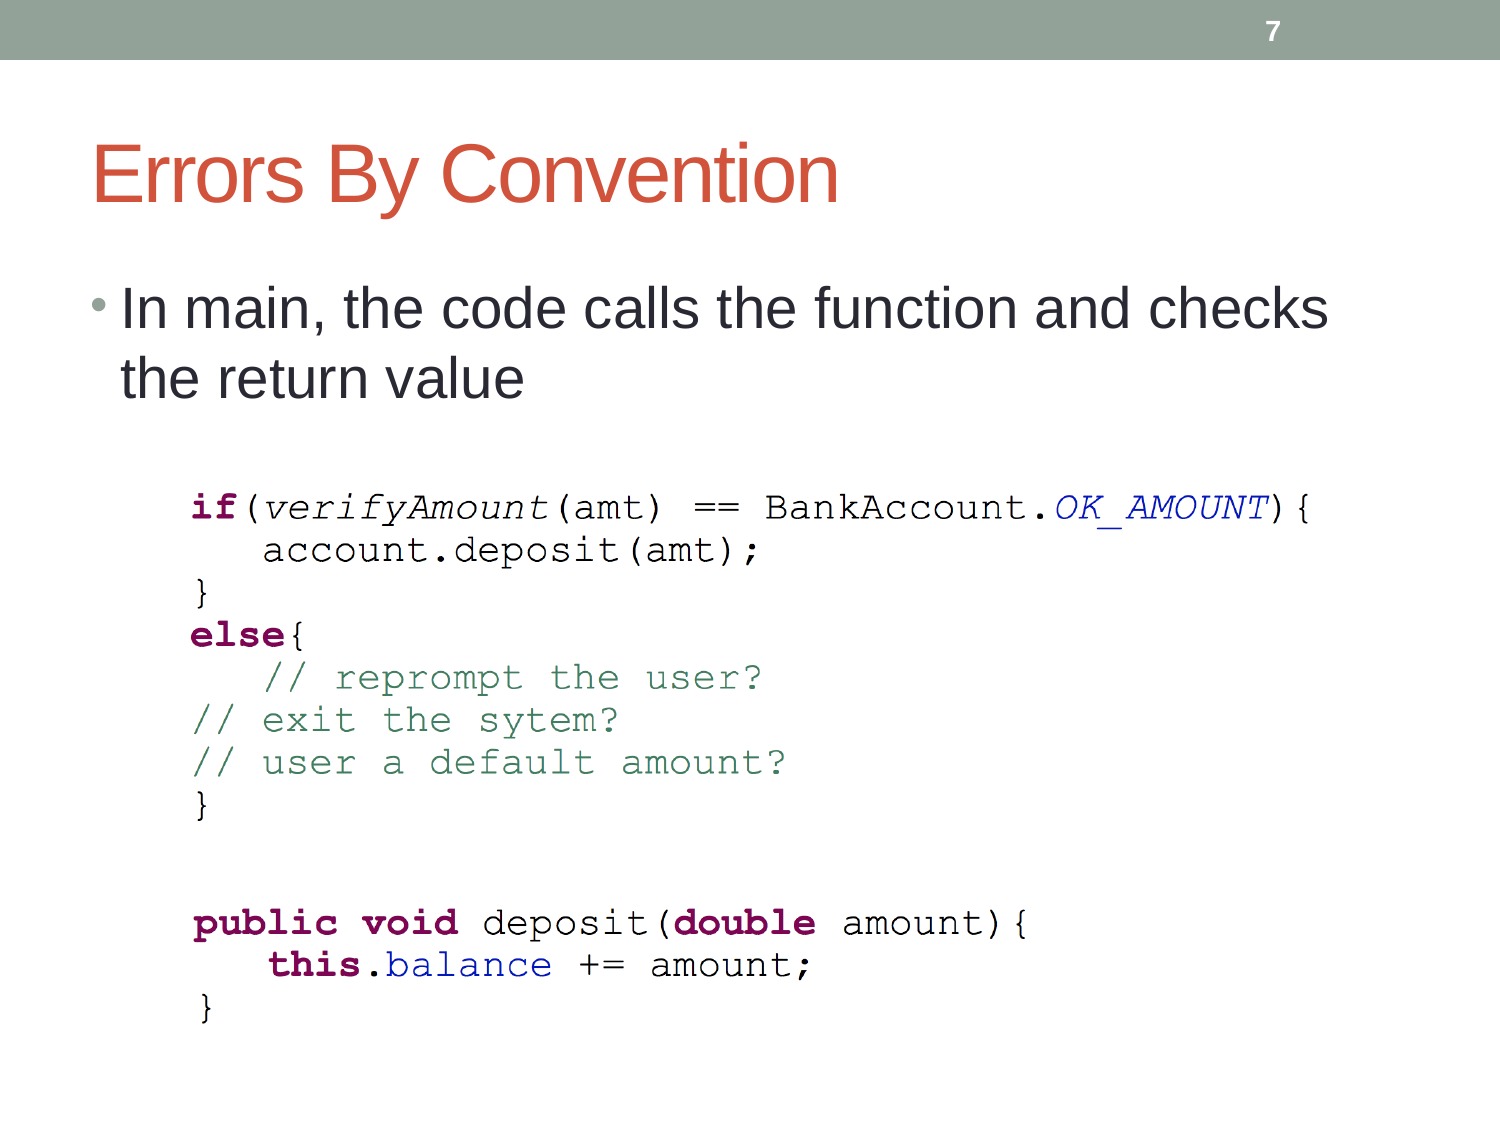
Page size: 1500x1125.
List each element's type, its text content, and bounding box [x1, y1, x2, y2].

slide_number 7 [1250, 3, 1425, 57]
picture [173, 479, 1327, 1026]
list In main, the code calls the function and checks the return value [75, 262, 1425, 1063]
title Errors By Convention [75, 87, 1425, 250]
